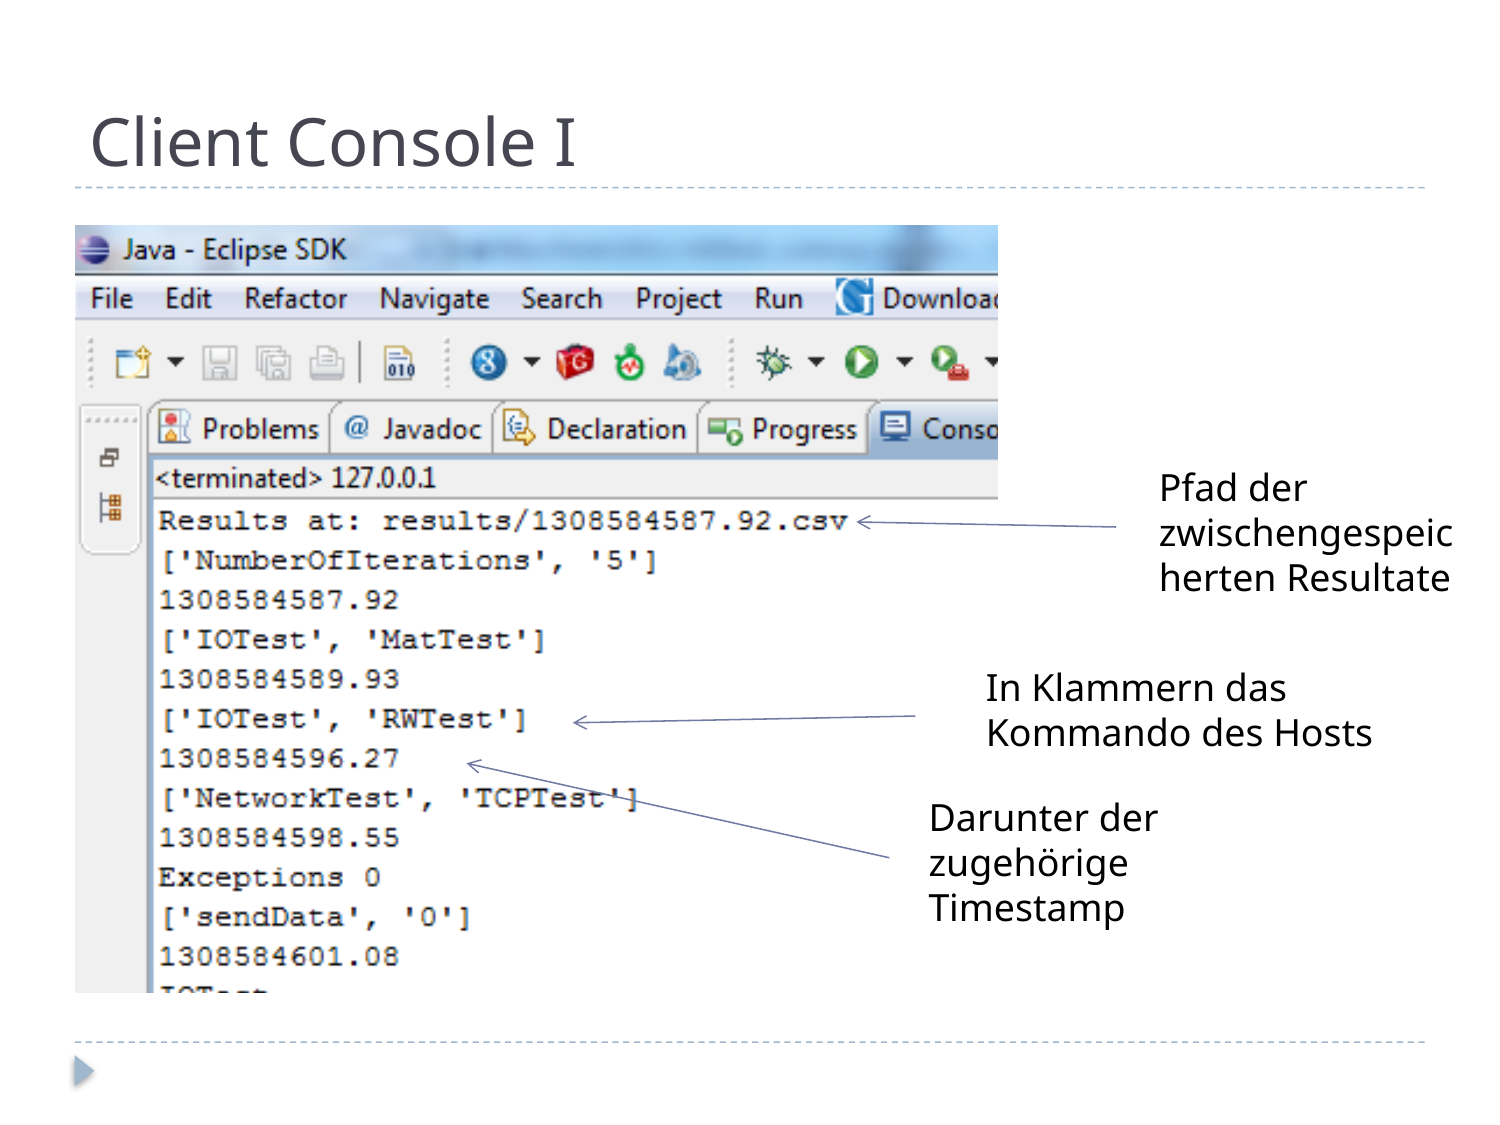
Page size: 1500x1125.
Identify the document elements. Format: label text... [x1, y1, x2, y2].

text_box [856, 455, 1471, 608]
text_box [466, 763, 1200, 939]
title Client Console I [75, 24, 1425, 188]
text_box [572, 656, 1424, 764]
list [74, 225, 999, 993]
